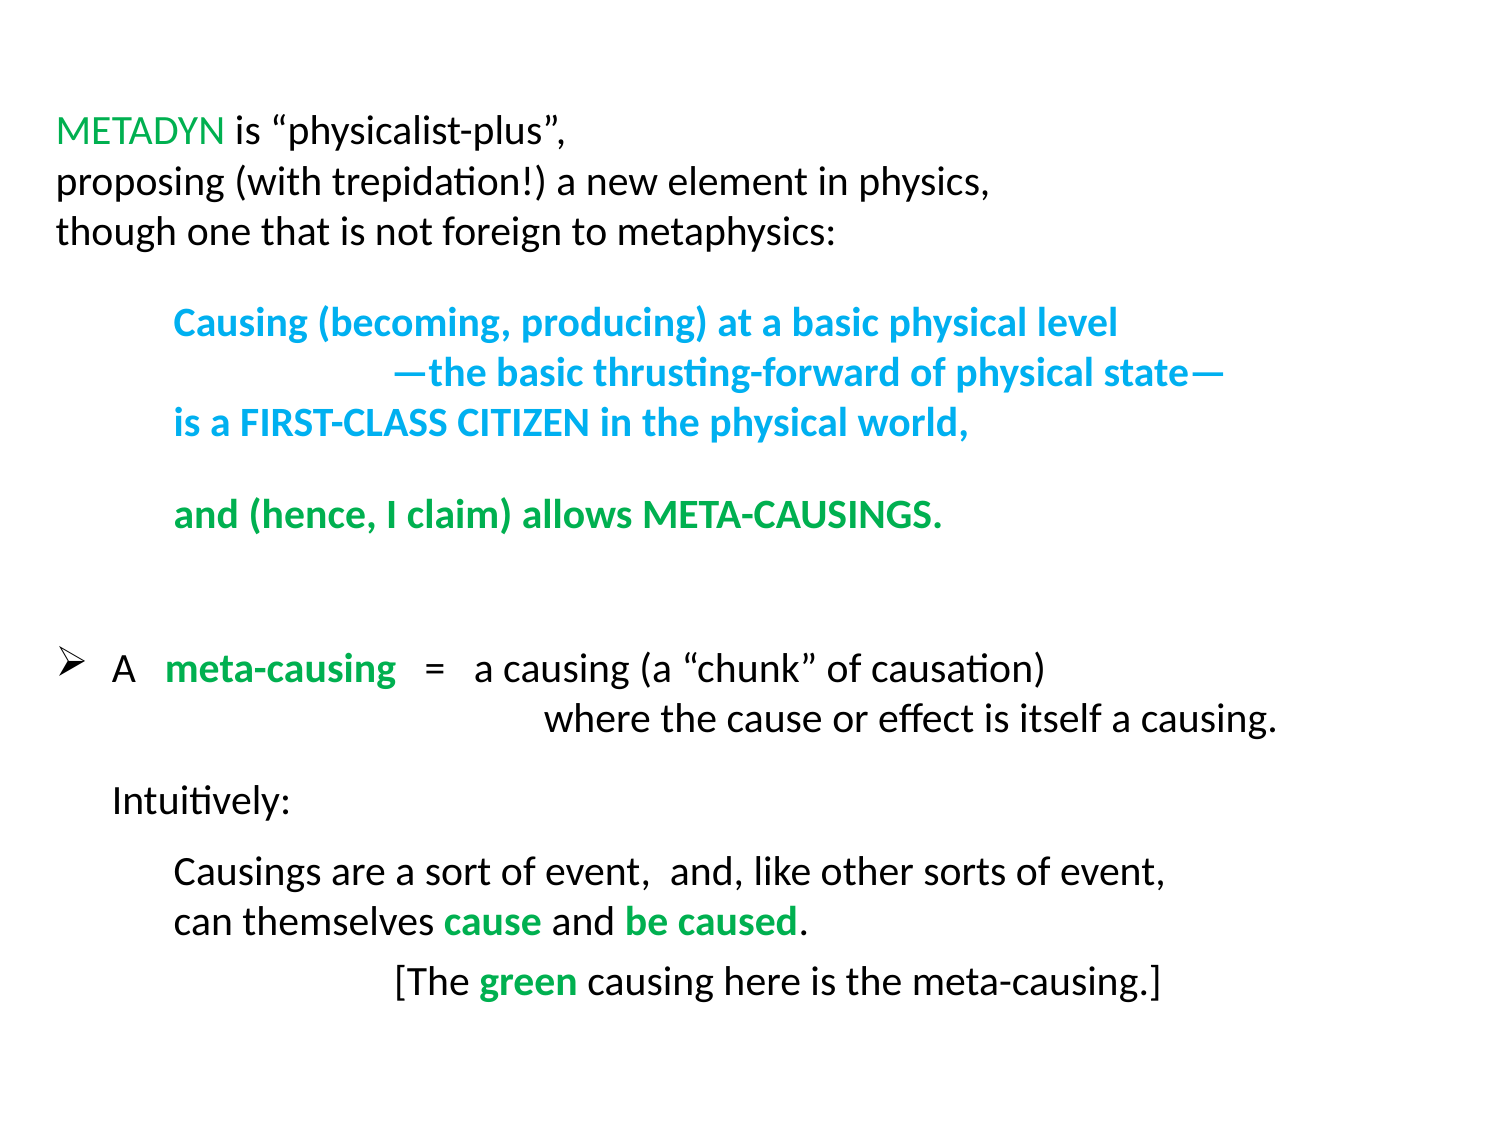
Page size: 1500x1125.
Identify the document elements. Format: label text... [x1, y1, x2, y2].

list METADYN is “physicalist-plus”, proposing (with trepidation!) a new element in physics, though one that is not foreign to metaphysics: Causing (becoming, producing) at a basic physical level —the basic thrusting-forward of physical state— is a FIRST-CLASS CITIZEN in the physical world, and (hence, I claim) allows META-CAUSINGS. A meta-causing = a causing (a “chunk” of causation) where the cause or effect is itself a causing. Intuitively: Causings are a sort of event, and, like other sorts of event, can themselves cause and be caused. [The green causing here is the meta-causing.] [40, 95, 1460, 1030]
